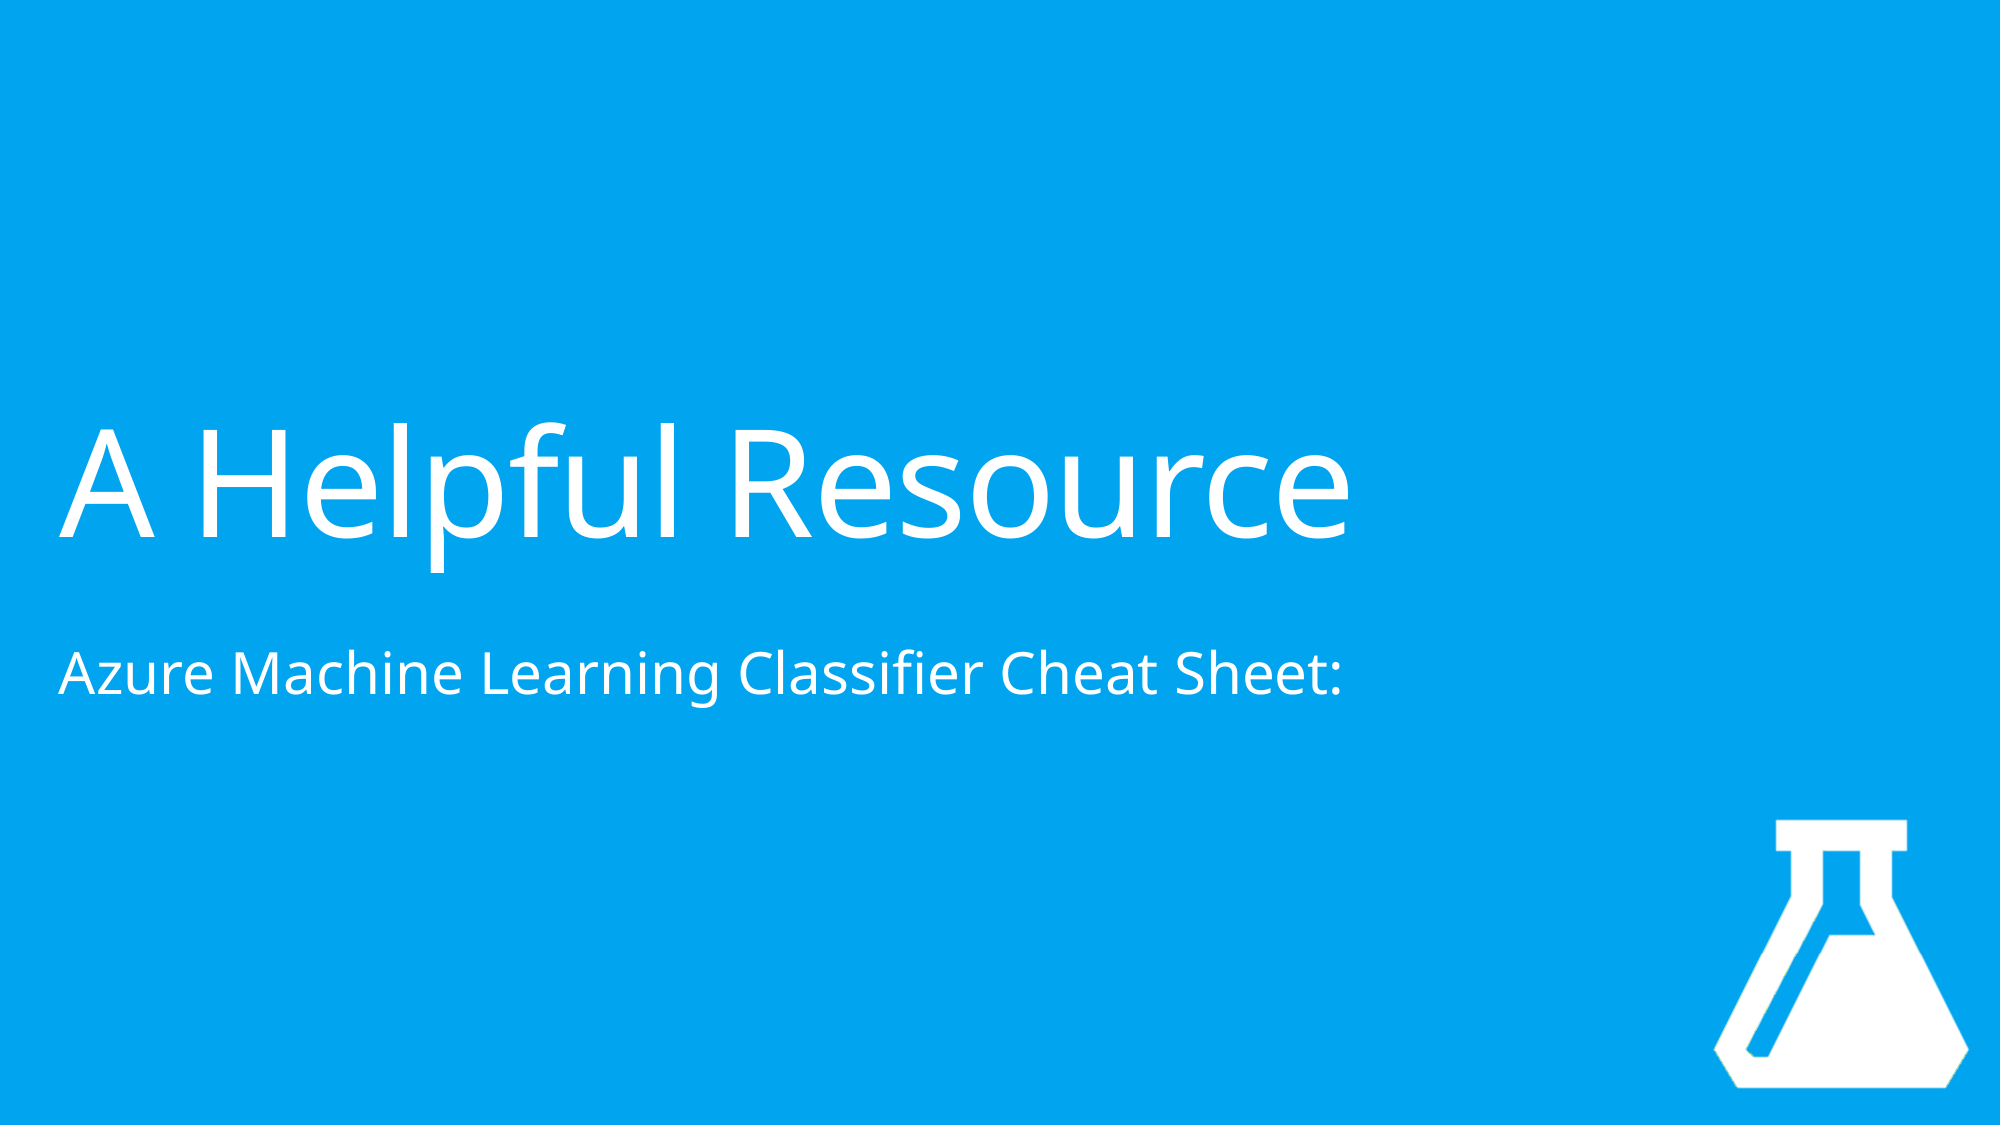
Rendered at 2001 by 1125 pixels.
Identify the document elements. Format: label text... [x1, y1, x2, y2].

title A Helpful Resource [44, 341, 1956, 637]
text_box Azure Machine Learning Classifier Cheat Sheet: [44, 636, 1662, 931]
picture [1714, 820, 1968, 1088]
